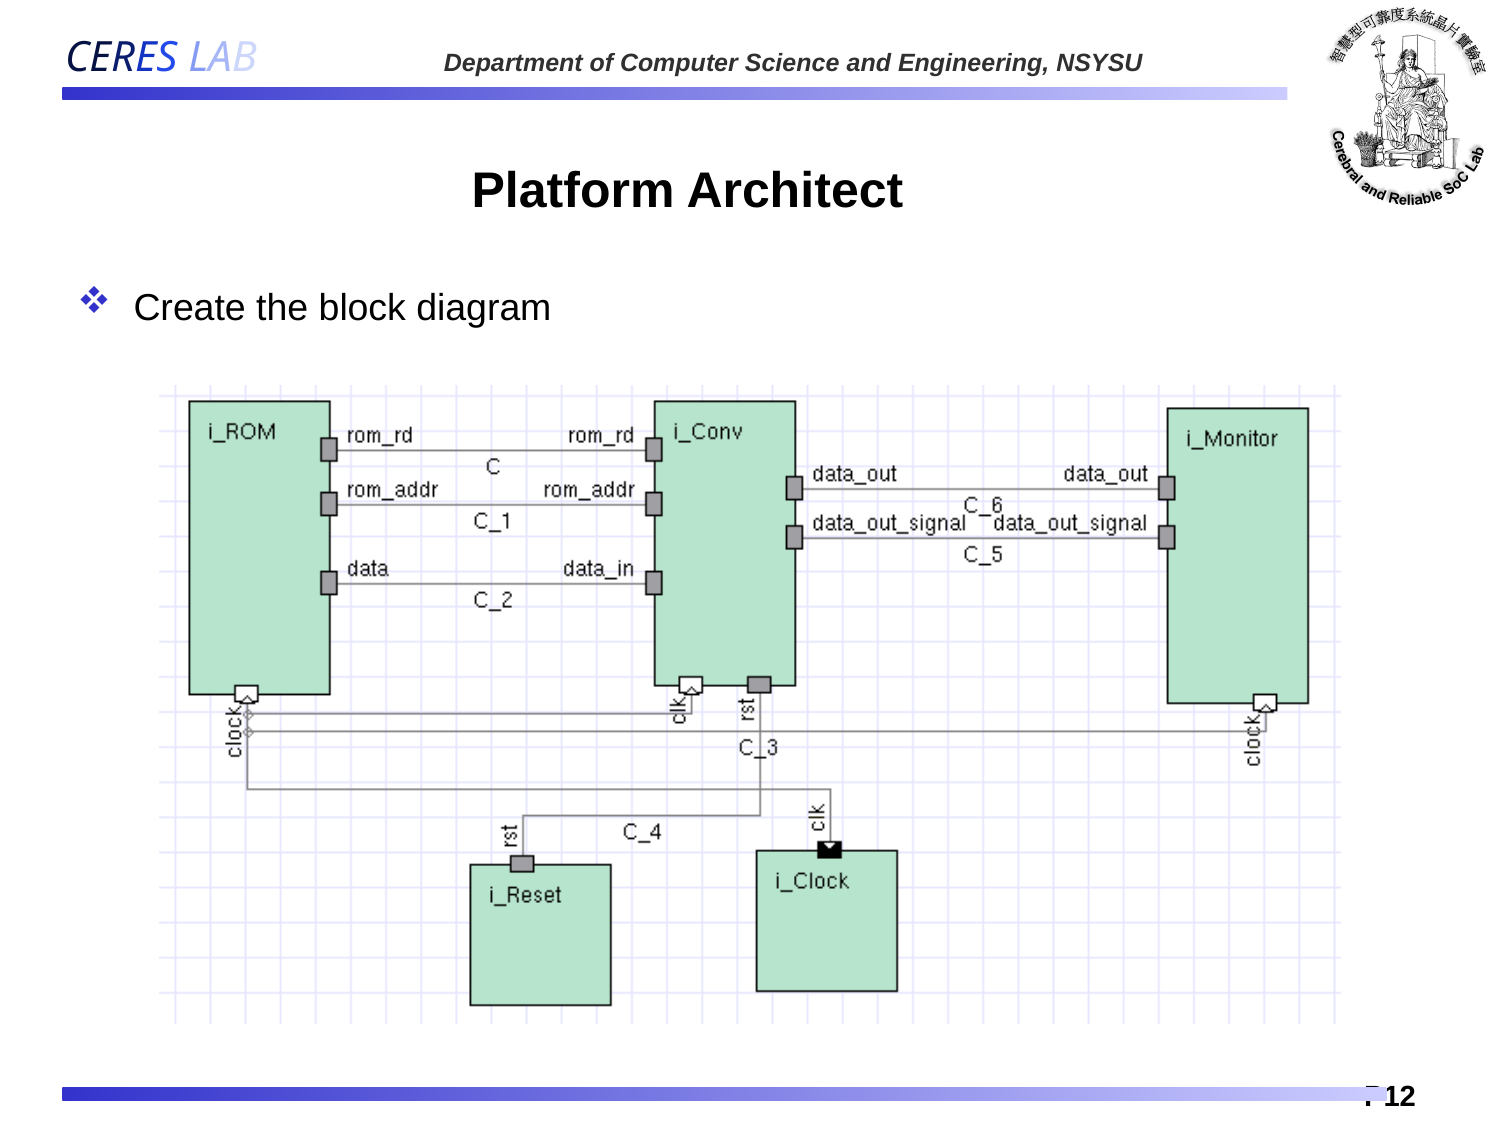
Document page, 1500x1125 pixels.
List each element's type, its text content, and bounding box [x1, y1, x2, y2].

title Platform Architect [62, 124, 1313, 251]
picture [159, 385, 1341, 1024]
picture [1313, 0, 1500, 207]
list Create the block diagram [62, 275, 1438, 1063]
